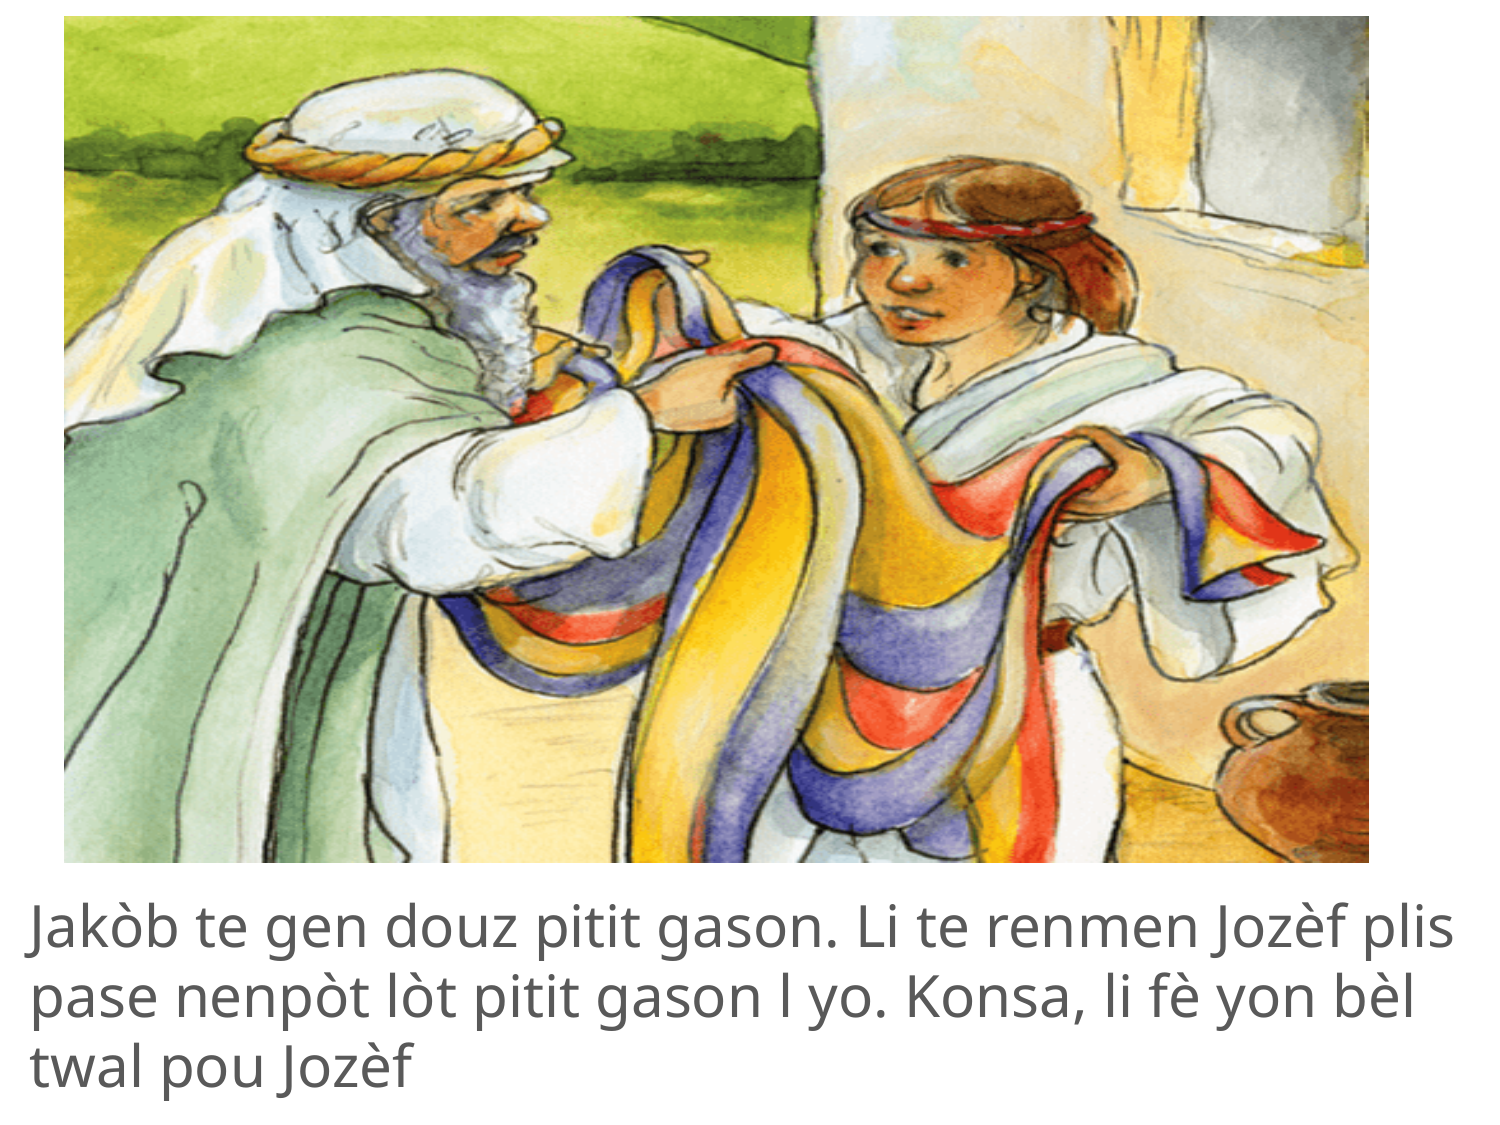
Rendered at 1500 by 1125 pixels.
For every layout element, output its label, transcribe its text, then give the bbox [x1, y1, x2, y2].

picture [64, 16, 1369, 863]
text_box Jakòb te gen douz pitit gason. Li te renmen Jozèf plis pase nenpòt lòt pitit gason l yo. Konsa, li fè yon bèl twal pou Jozèf [14, 881, 1486, 1107]
